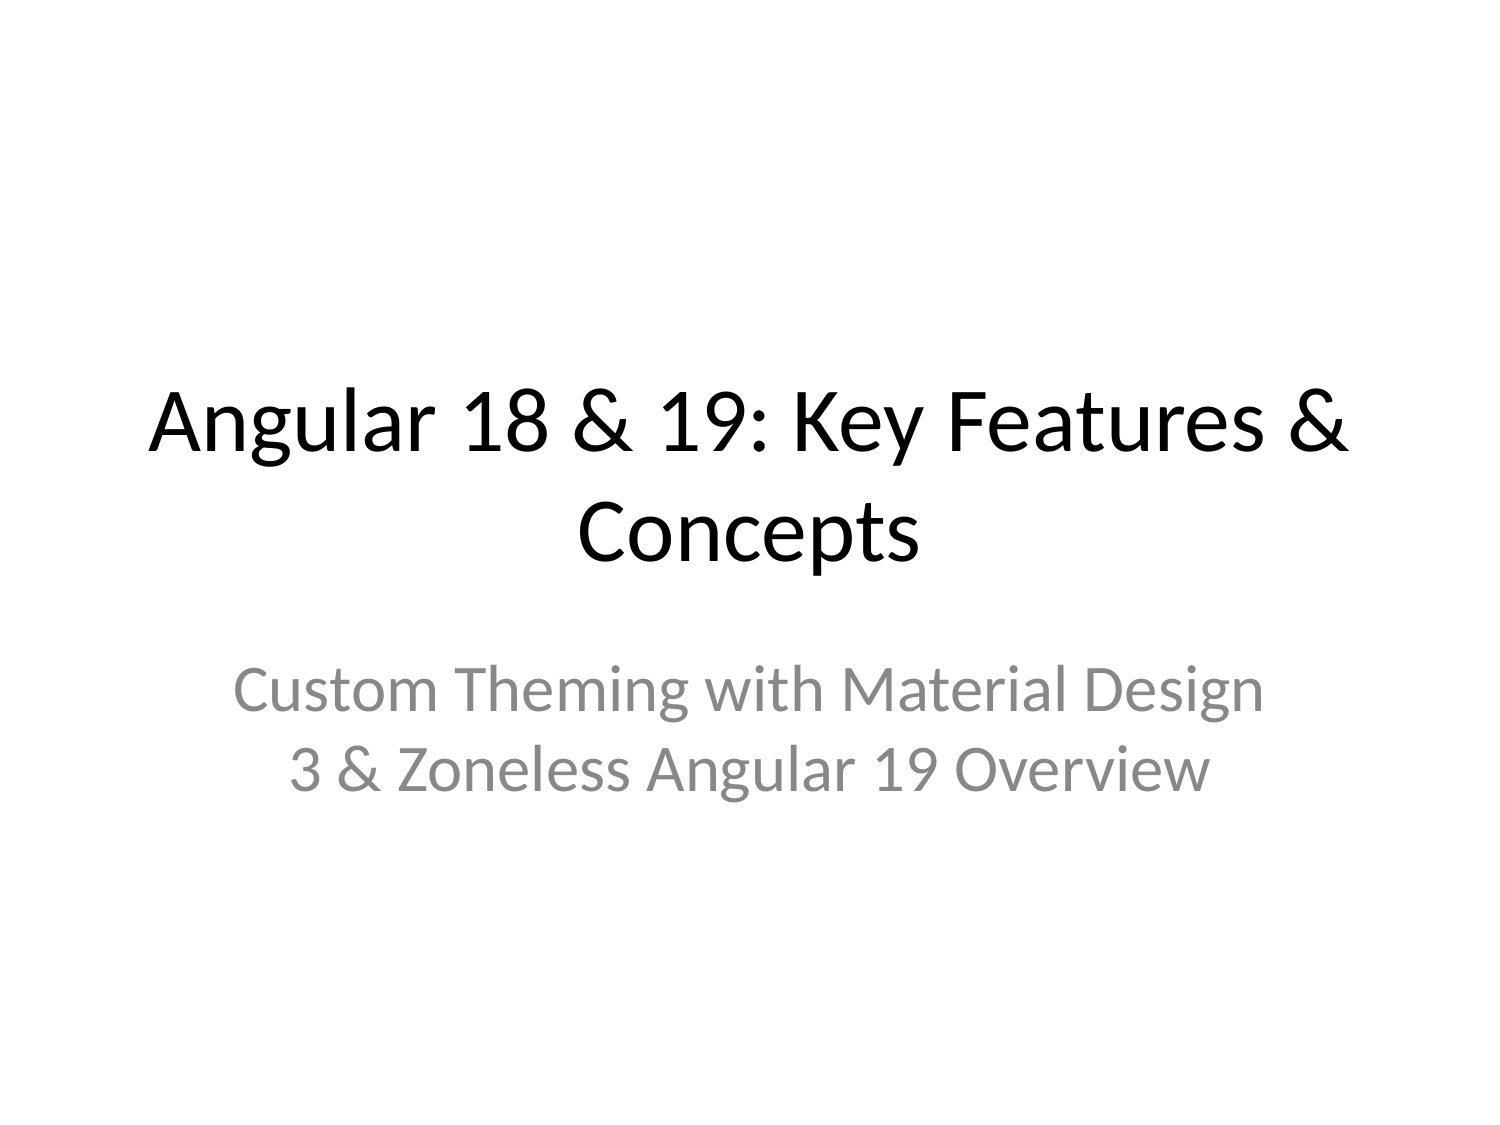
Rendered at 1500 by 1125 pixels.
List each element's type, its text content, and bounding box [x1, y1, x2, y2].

title Angular 18 & 19: Key Features & Concepts [111, 348, 1388, 592]
subtitle Custom Theming with Material Design 3 & Zoneless Angular 19 Overview [224, 636, 1276, 926]
